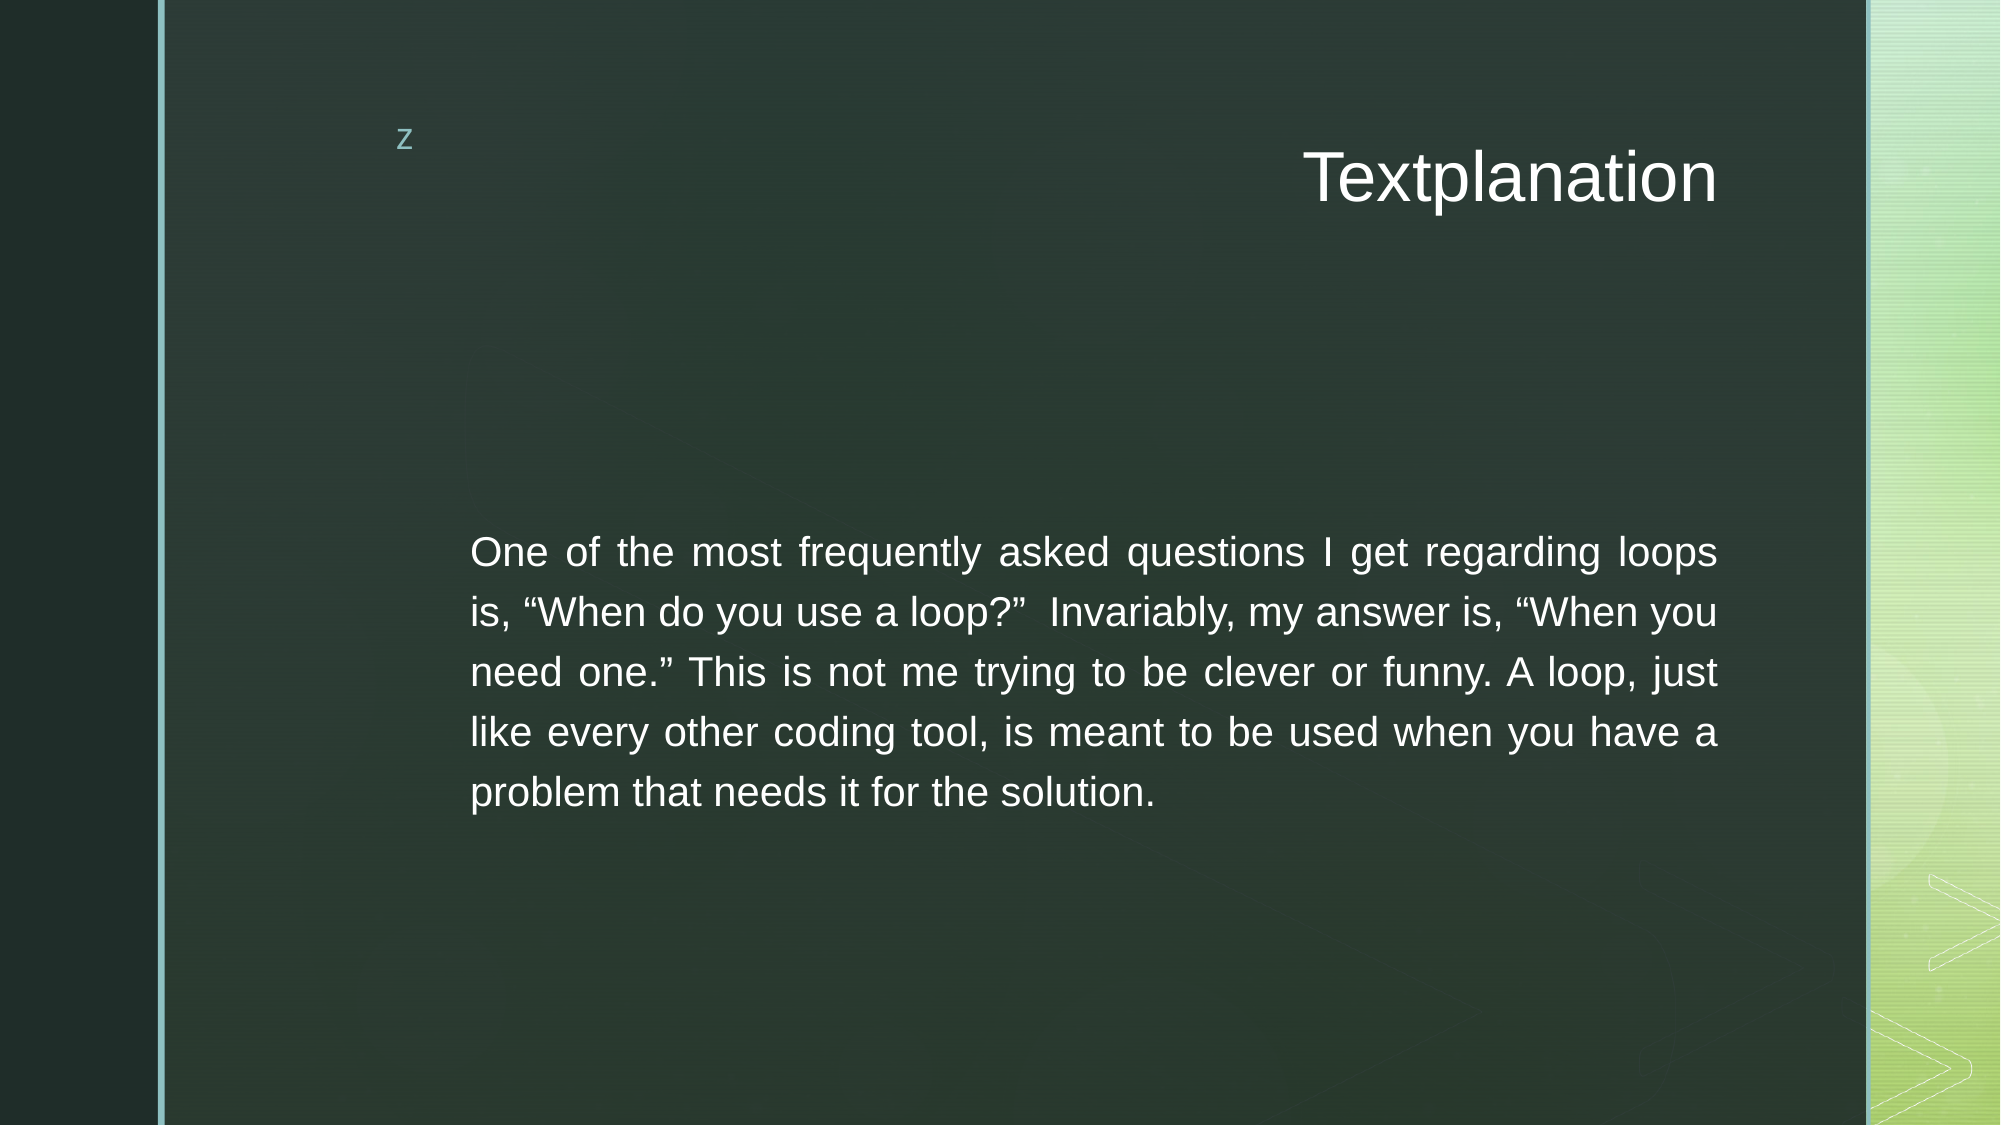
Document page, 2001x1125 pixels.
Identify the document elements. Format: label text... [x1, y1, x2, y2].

list One of the most frequently asked questions I get regarding loops is, “When do you use a loop?” Invariably, my answer is, “When you need one.” This is not me trying to be clever or funny. A loop, just like every other coding tool, is meant to be used when you have a problem that needs it for the solution. [454, 336, 1734, 993]
title Textplanation [428, 132, 1734, 310]
picture [1871, 0, 2001, 1125]
